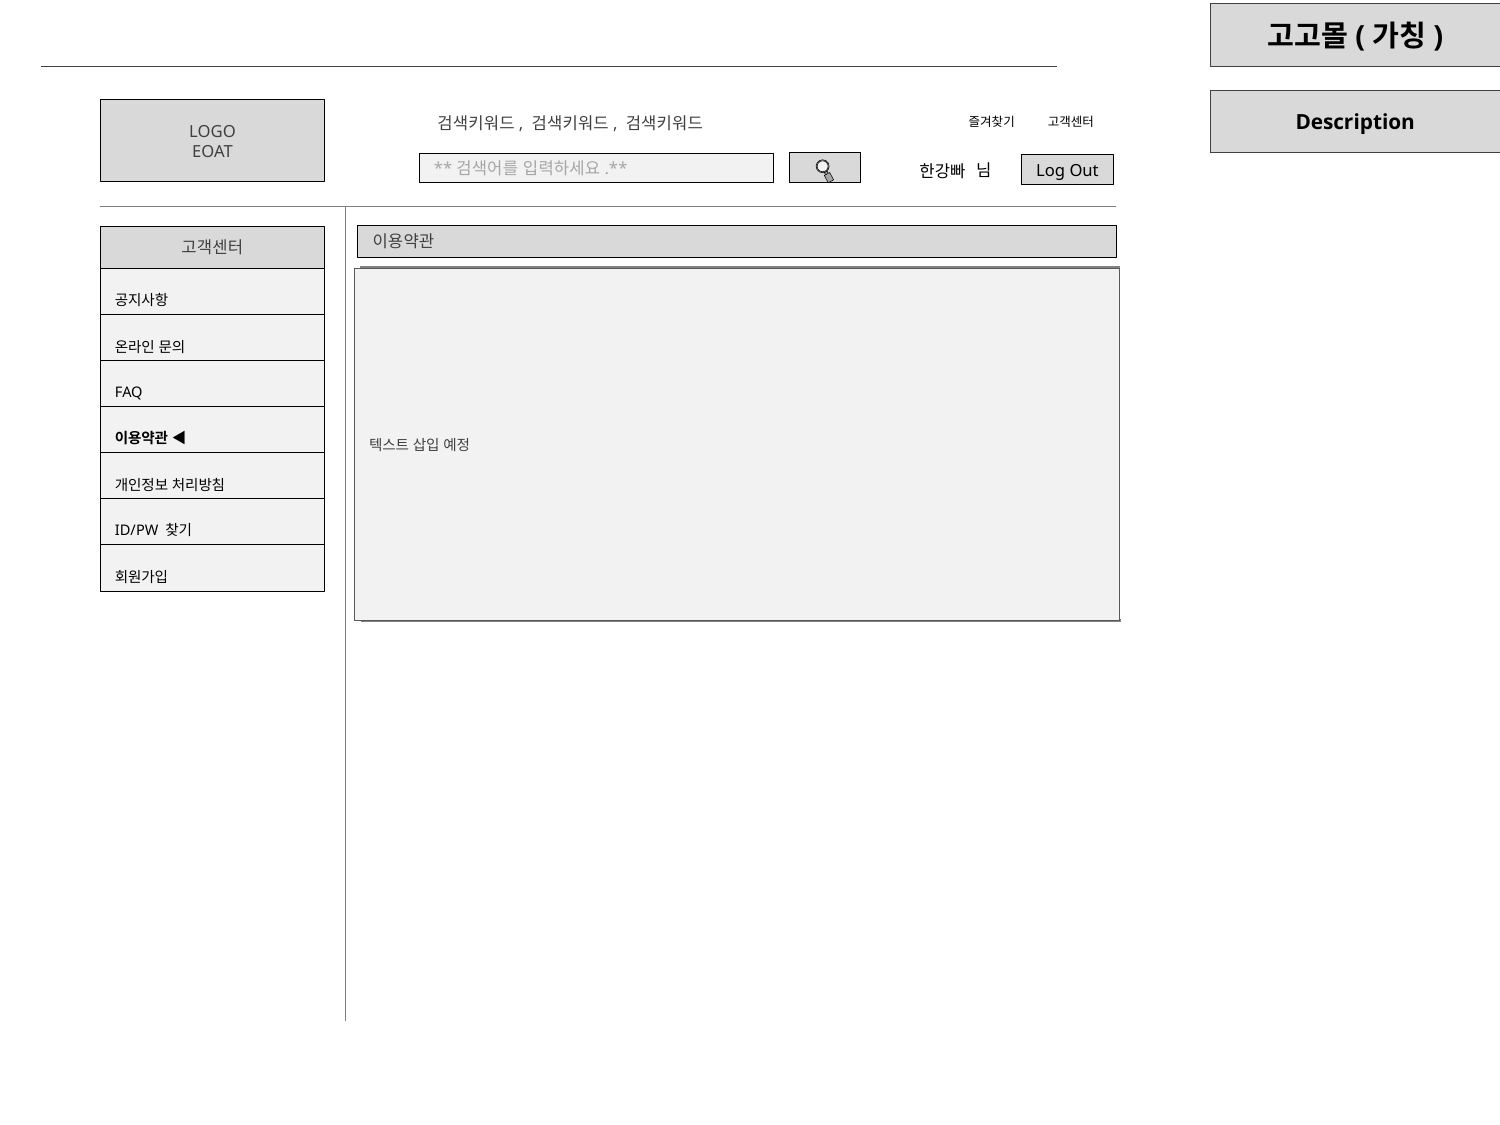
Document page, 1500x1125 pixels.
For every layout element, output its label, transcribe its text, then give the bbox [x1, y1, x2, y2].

text_box 고객센터 [1032, 106, 1109, 137]
text_box LOGO EOAT [98, 97, 327, 184]
text_box 이용약관 [356, 223, 1118, 259]
text_box 회원가입 [98, 546, 327, 593]
text_box 한강빠 [881, 153, 961, 188]
text_box ID/PW 찾기 [98, 496, 327, 546]
text_box 텍스트 삽입 예정 [352, 266, 1122, 622]
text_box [789, 152, 861, 183]
text_box 개인정보 처리방침 [98, 451, 327, 496]
text_box **검색어를 입력하세요.** [417, 152, 776, 185]
text_box 이용약관 ◀ [98, 404, 327, 451]
text_box FAQ [98, 358, 327, 404]
text_box Log Out [1020, 152, 1115, 187]
text_box 검색키워드, 검색키워드, 검색키워드 [422, 105, 778, 140]
text_box 온라인 문의 [98, 312, 327, 358]
text_box 즐겨찾기 [953, 106, 1030, 137]
text_box 공지사항 [98, 266, 327, 312]
text_box 고객센터 [98, 225, 327, 266]
text_box 님 [961, 152, 1010, 188]
